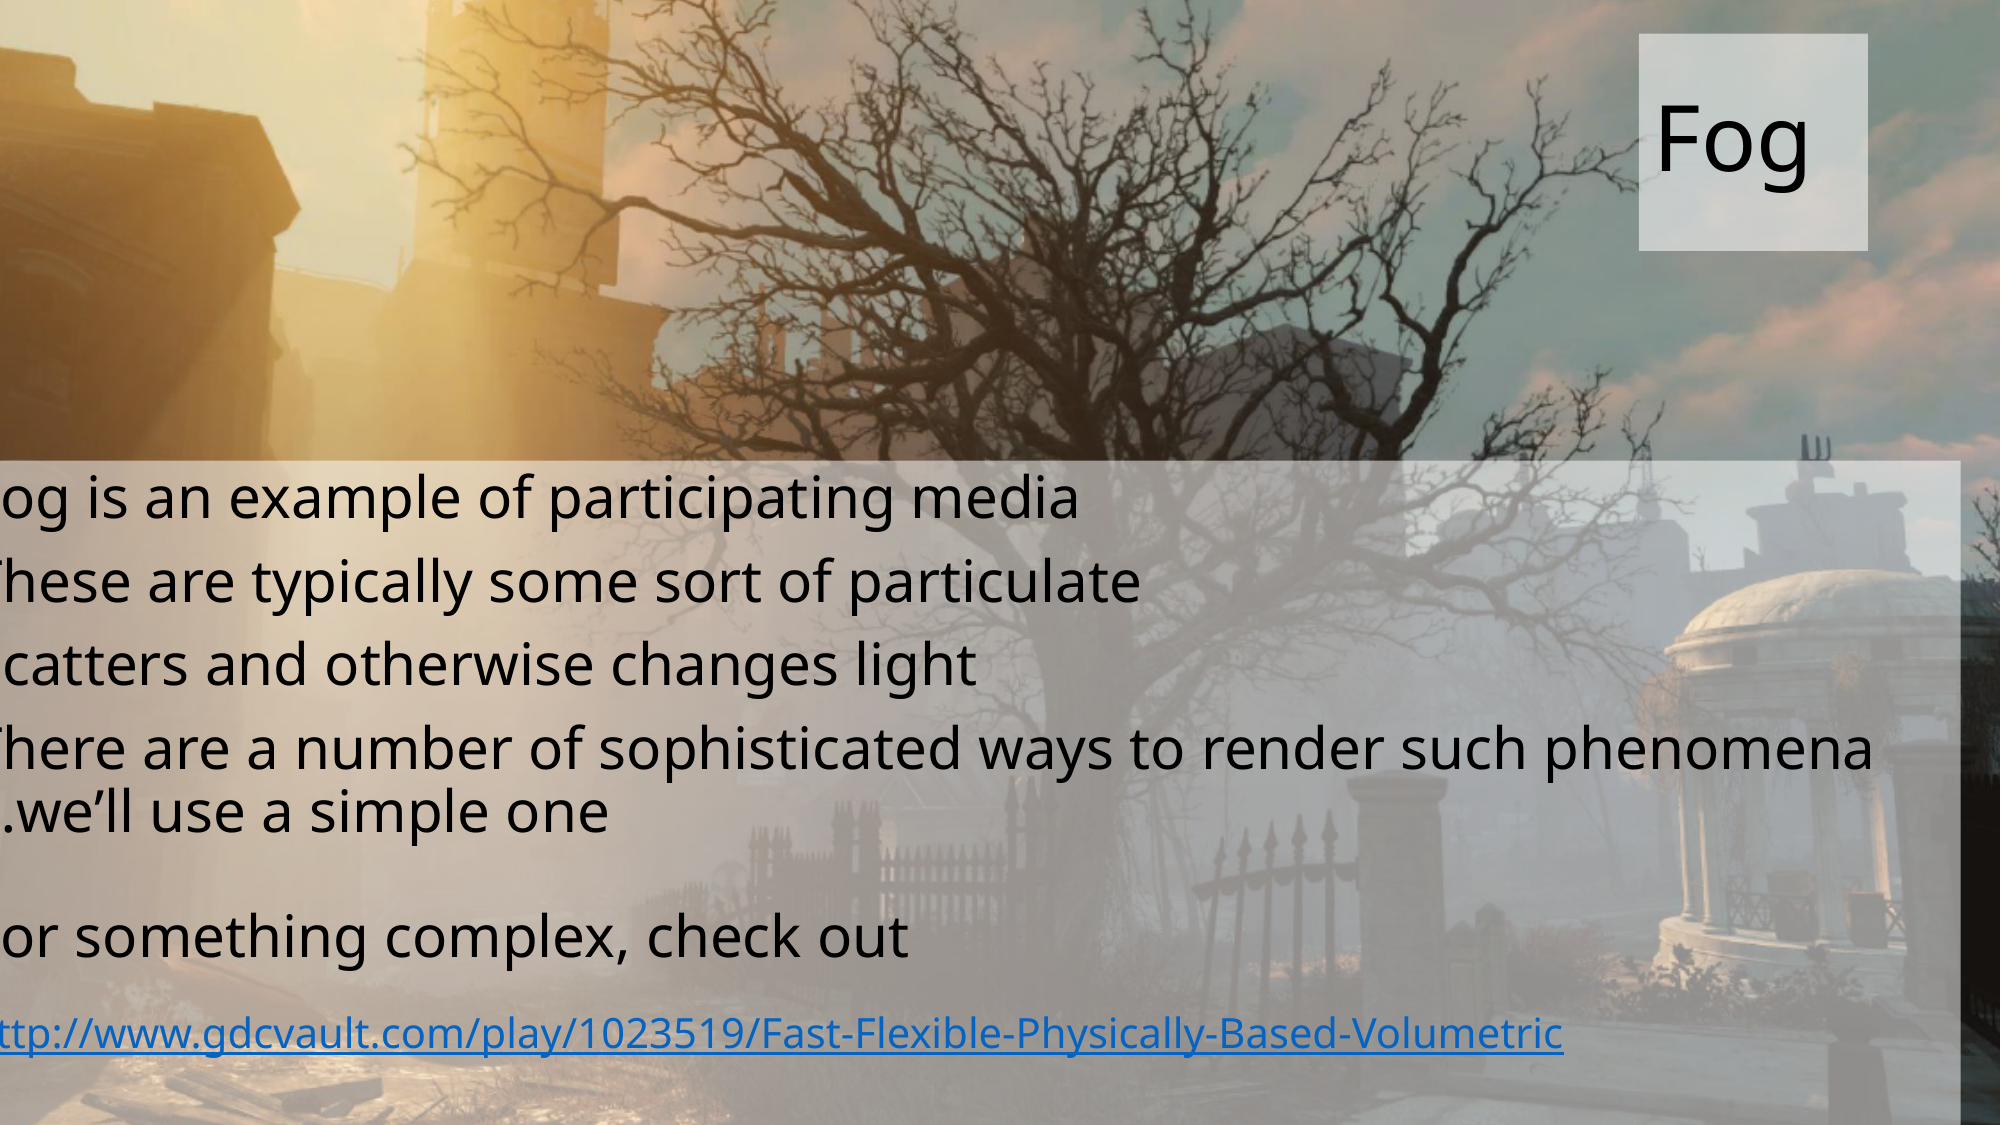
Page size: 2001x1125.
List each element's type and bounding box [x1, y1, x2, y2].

text_box [0, 0, 2000, 1125]
